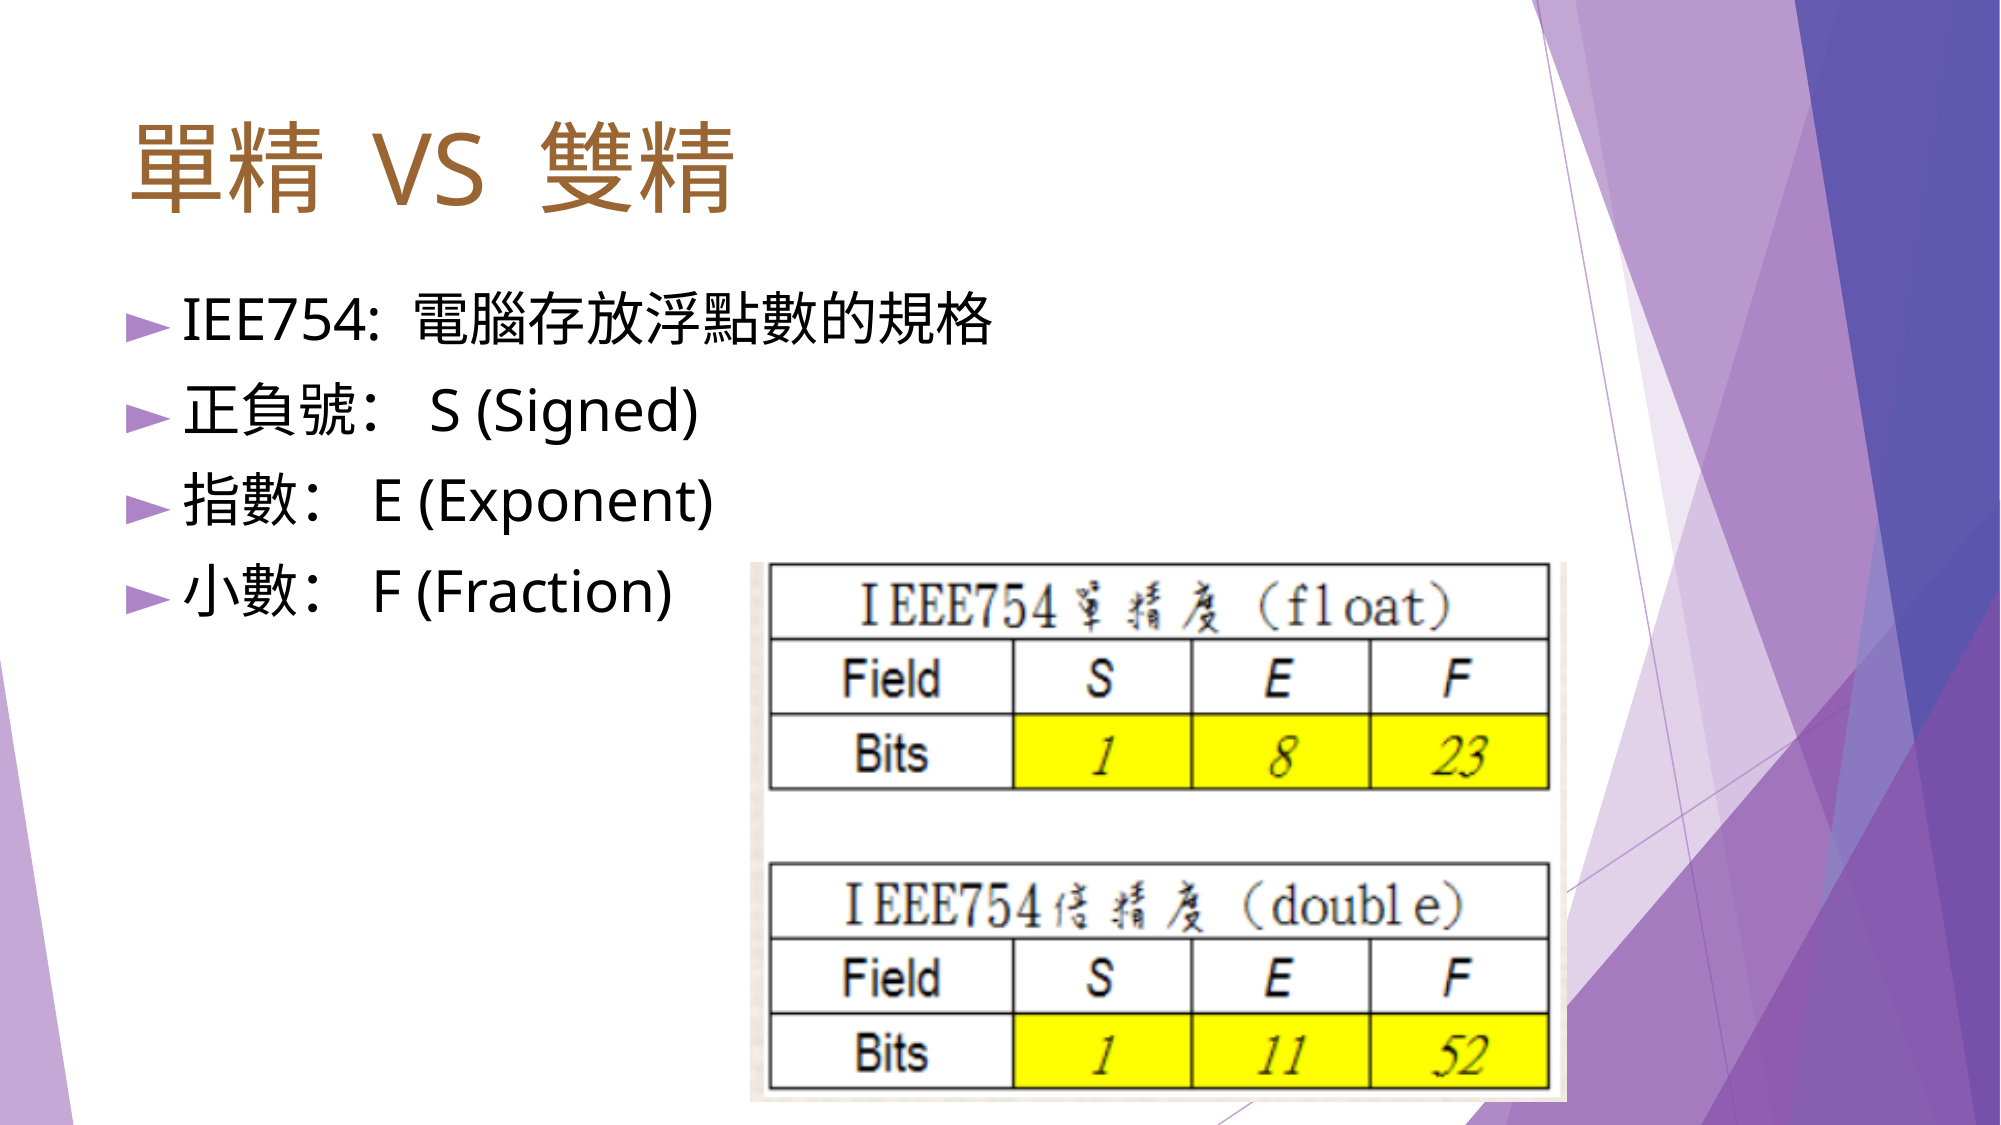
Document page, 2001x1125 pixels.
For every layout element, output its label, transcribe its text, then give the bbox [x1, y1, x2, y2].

picture [750, 562, 1567, 1102]
title 單精 VS 雙精 [111, 98, 1612, 224]
list IEE754: 電腦存放浮點數的規格 正負號：S (Signed) 指數：E (Exponent) 小數：F (Fraction) [111, 274, 1515, 1125]
